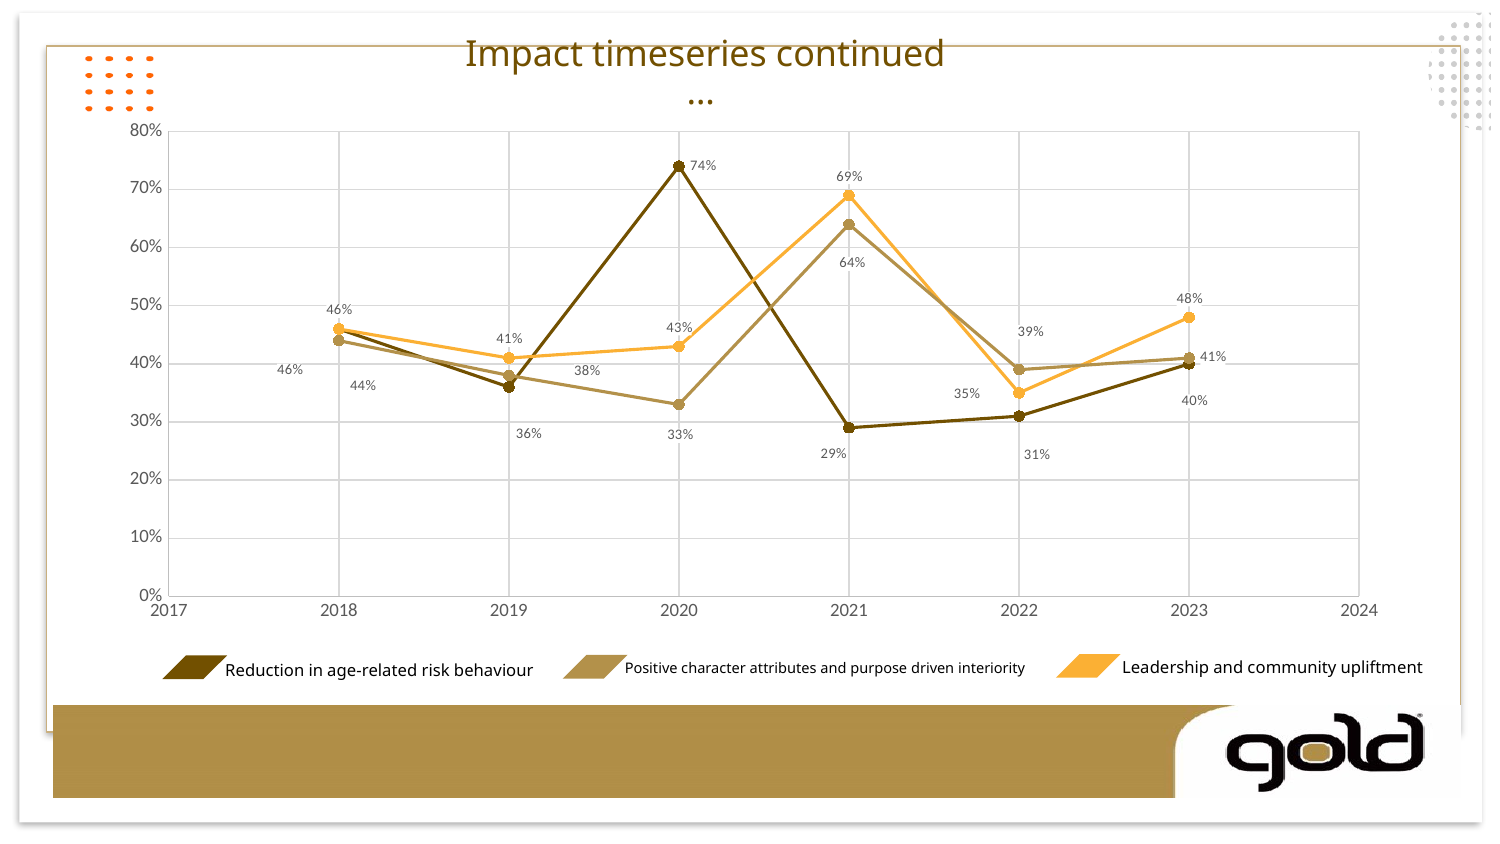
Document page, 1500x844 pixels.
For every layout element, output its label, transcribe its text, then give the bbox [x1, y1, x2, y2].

picture [68, 49, 172, 121]
text_box Leadership and community upliftment [1120, 654, 1484, 677]
text_box Positive character attributes and purpose driven interiority [622, 656, 1059, 676]
chart [103, 111, 1405, 632]
text_box [19, 12, 1483, 823]
text_box [46, 45, 1461, 733]
text_box Impact timeseries continued … [436, 51, 975, 109]
picture [53, 705, 1461, 799]
text_box [1055, 654, 1120, 678]
picture [1403, 0, 1492, 148]
text_box [162, 655, 228, 680]
text_box Reduction in age-related risk behaviour [223, 657, 639, 680]
